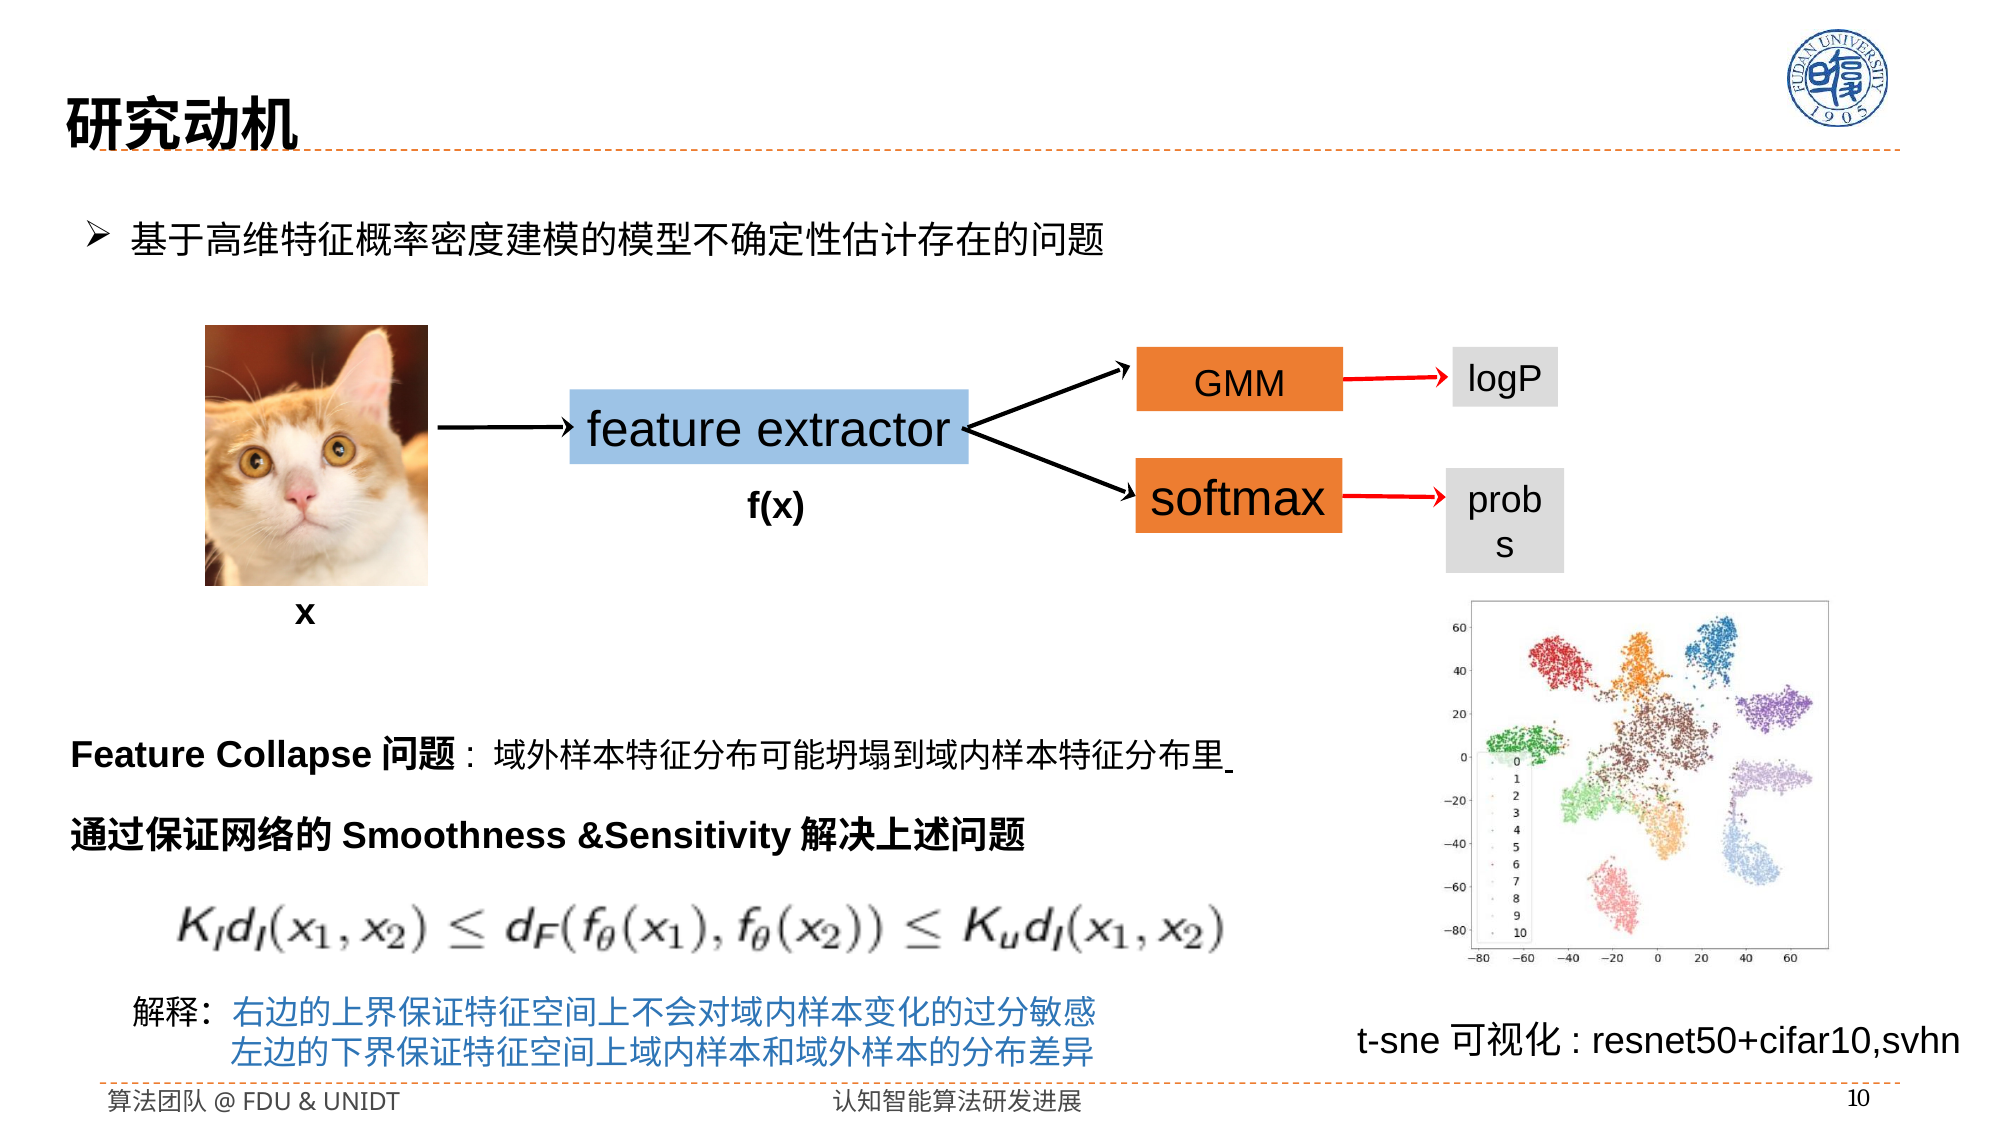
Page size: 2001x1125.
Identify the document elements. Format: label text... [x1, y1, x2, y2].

text_box 基于高维特征概率密度建模的模型不确定性估计存在的问题 [68, 208, 1853, 314]
text_box x [280, 598, 331, 640]
text_box Feature Collapse问题: 域外样本特征分布可能坍塌到域内样本特征分布里 [55, 722, 1434, 783]
text_box t-sne可视化: resnet50+cifar10,svhn [1342, 1008, 2000, 1069]
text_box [205, 325, 1565, 586]
picture [1787, 29, 1888, 127]
text_box 研究动机 [50, 79, 314, 165]
text_box 解释：右边的上界保证特征空间上不会对域内样本变化的过分敏感 左边的下界保证特征空间上域内样本和域外样本的分布差异 [117, 998, 1157, 1079]
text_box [55, 803, 1265, 986]
picture [1440, 589, 1853, 978]
